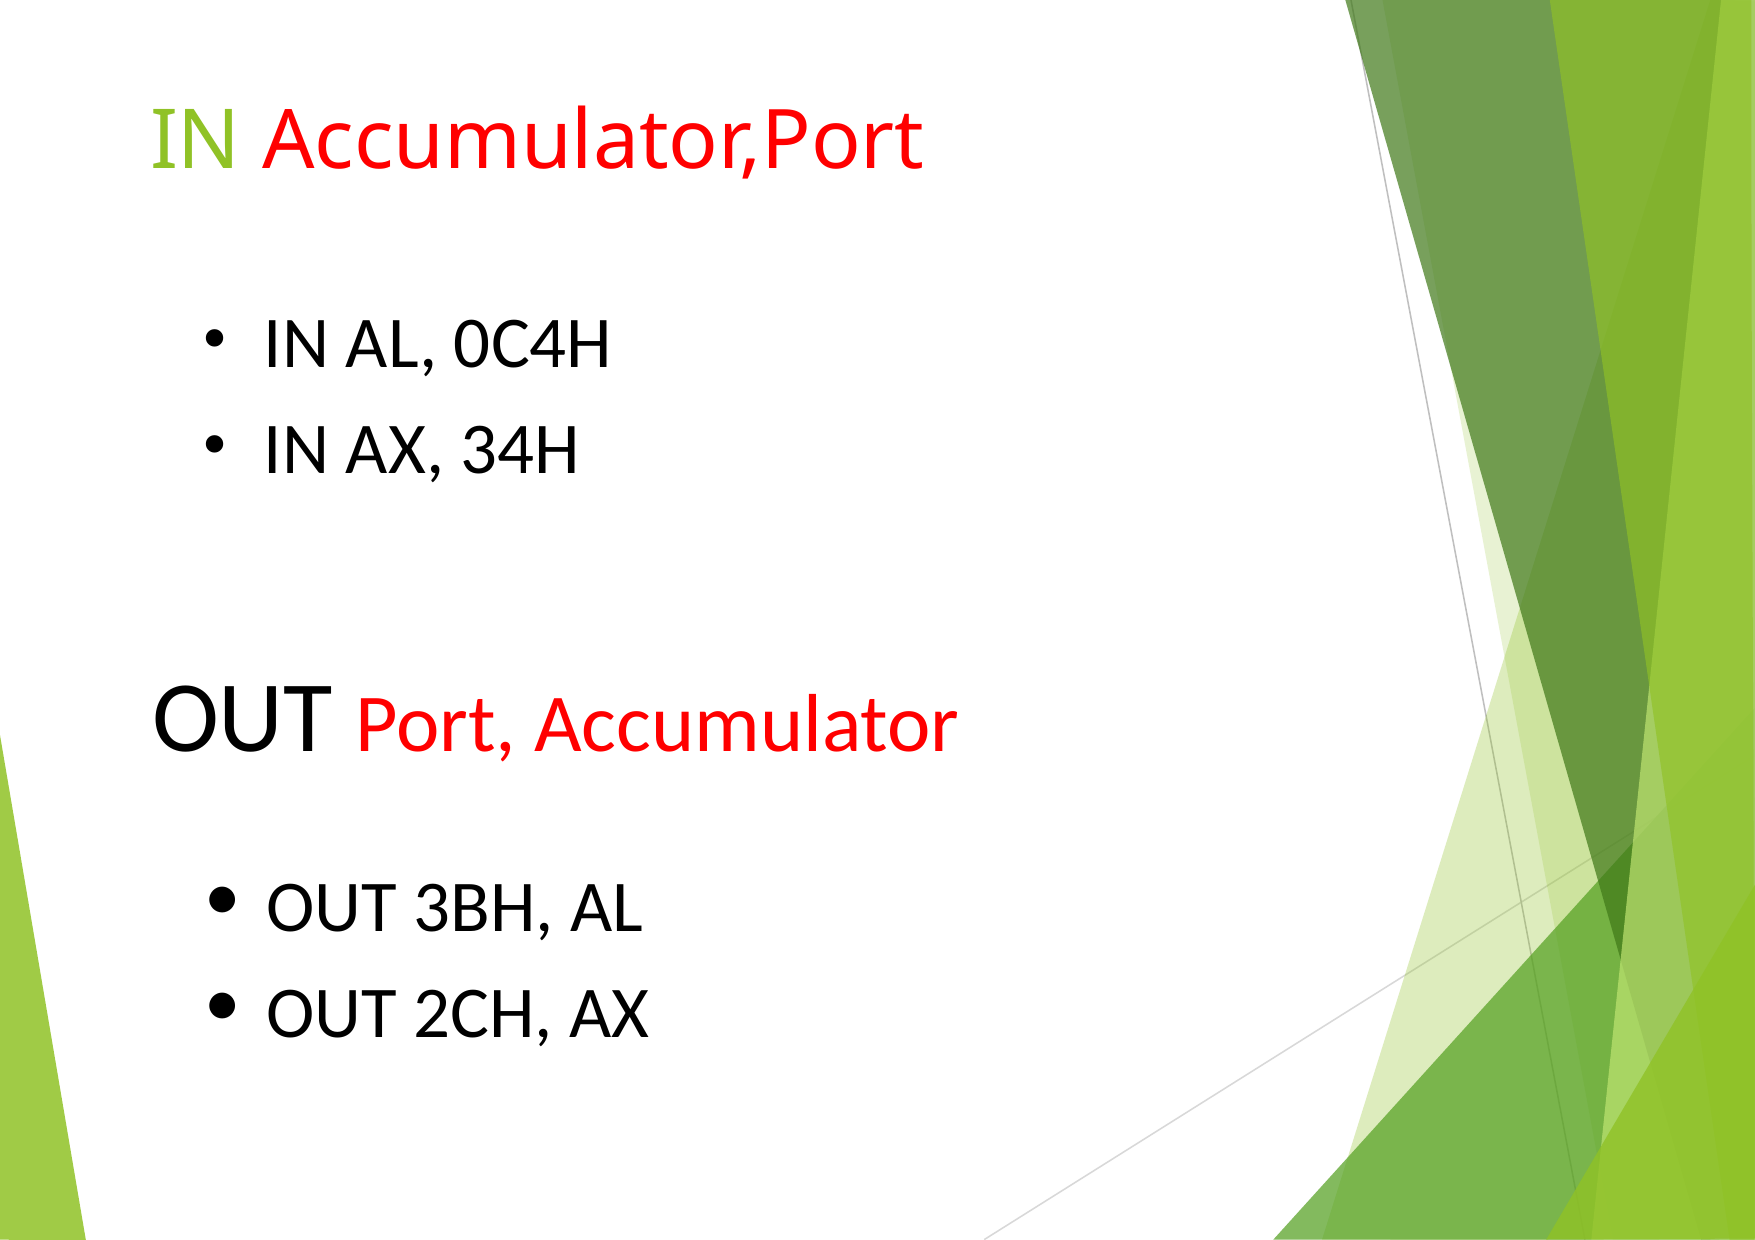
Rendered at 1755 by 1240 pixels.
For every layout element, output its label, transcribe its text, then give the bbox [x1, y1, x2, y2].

title IN Accumulator,Port [147, 83, 1103, 293]
text_box IN AL, 0C4H IN AX, 34H OUT Port, Accumulator OUT 3BH, AL OUT 2CH, AX [149, 273, 966, 1052]
